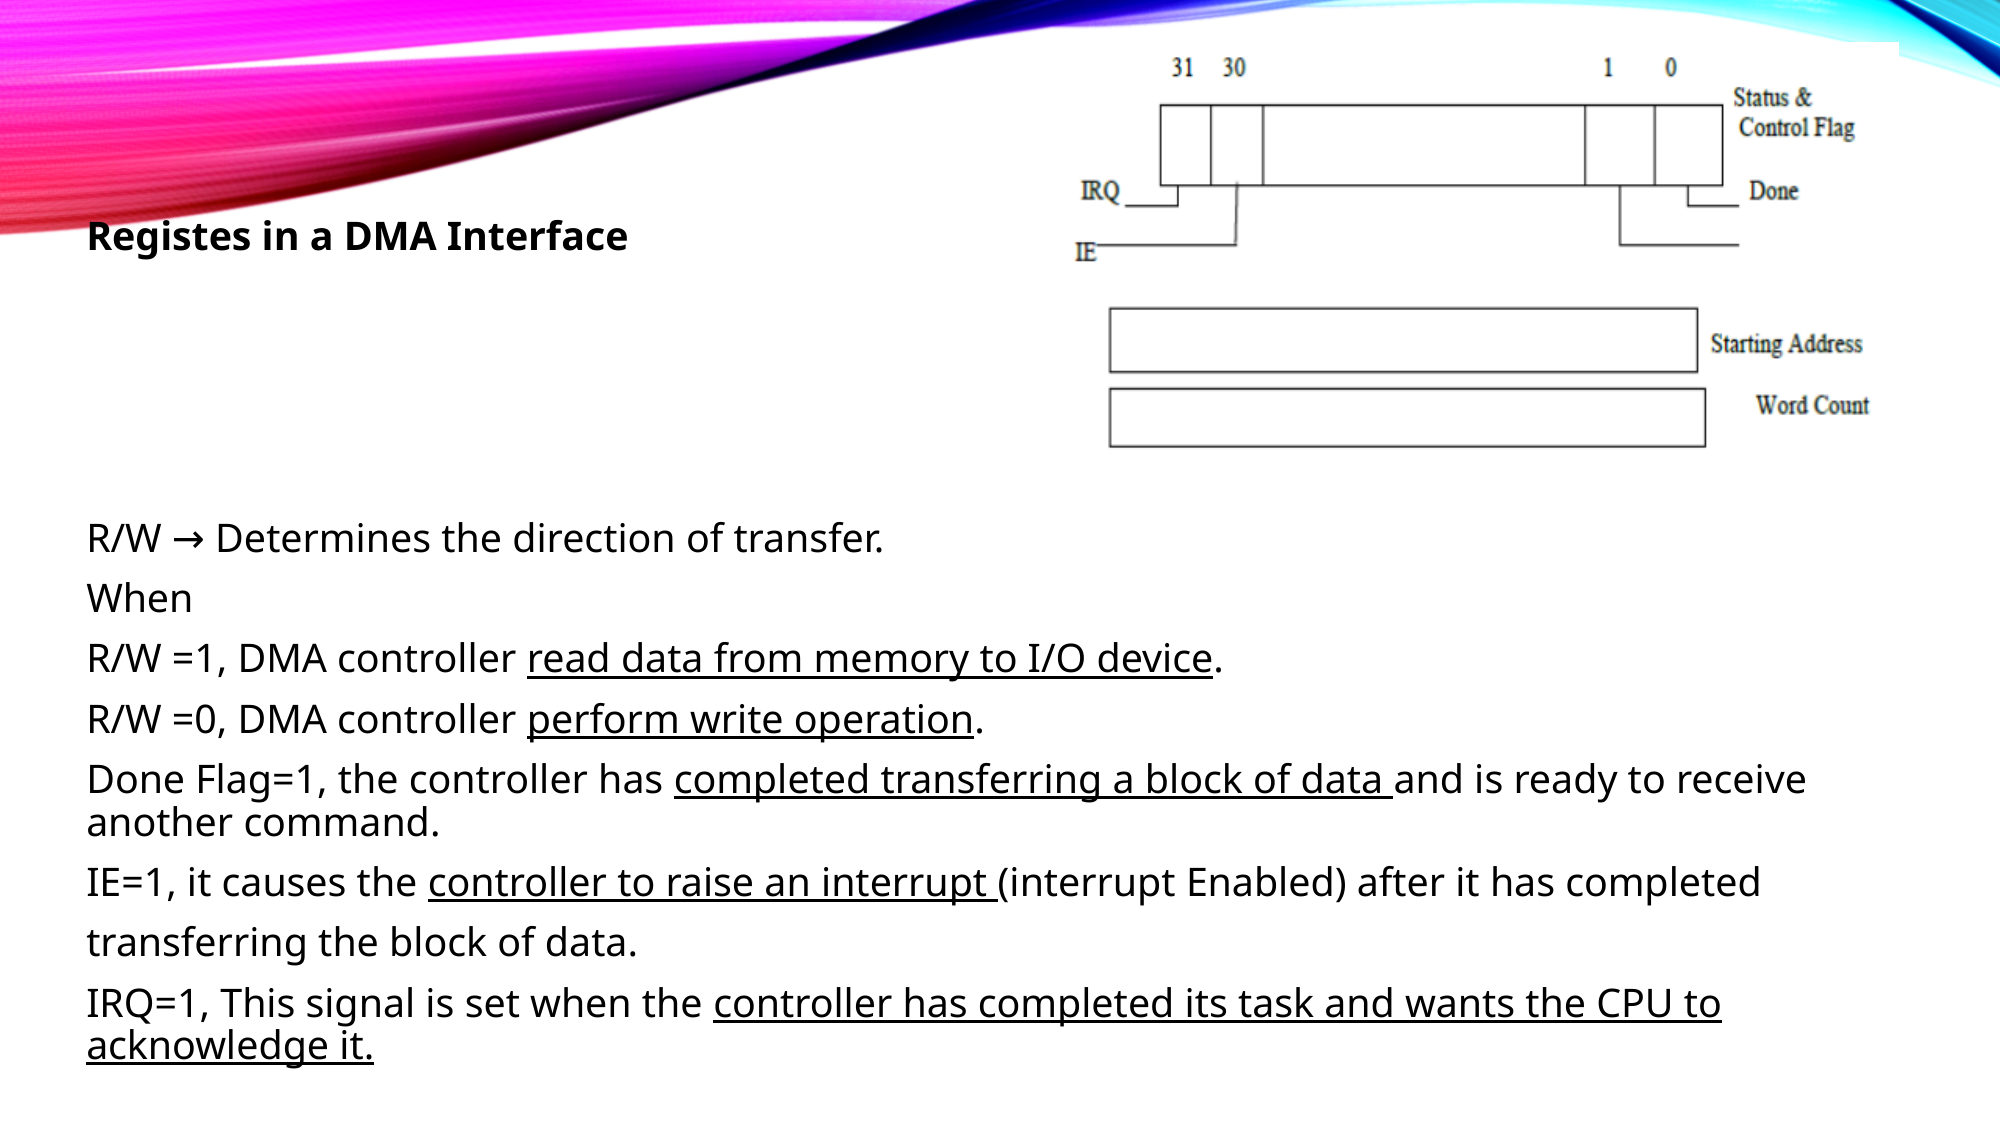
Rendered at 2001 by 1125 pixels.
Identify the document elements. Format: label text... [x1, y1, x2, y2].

picture [1890, 0, 2000, 75]
picture [0, 0, 2000, 474]
list Registes in a DMA Interface R/W → Determines the direction of transfer. When R/W =1, DMA controller read data from memory to I/O device. R/W =0, DMA controller perform write operation. Done Flag=1, the controller has completed transferring a block of data and is ready to receive another command. IE=1, it causes the controller to raise an interrupt (interrupt Enabled) after it has completed transferring the block of data. IRQ=1, This signal is set when the controller has completed its task and wants the CPU to acknowledge it. [71, 208, 1928, 1082]
picture [1910, 0, 2000, 45]
